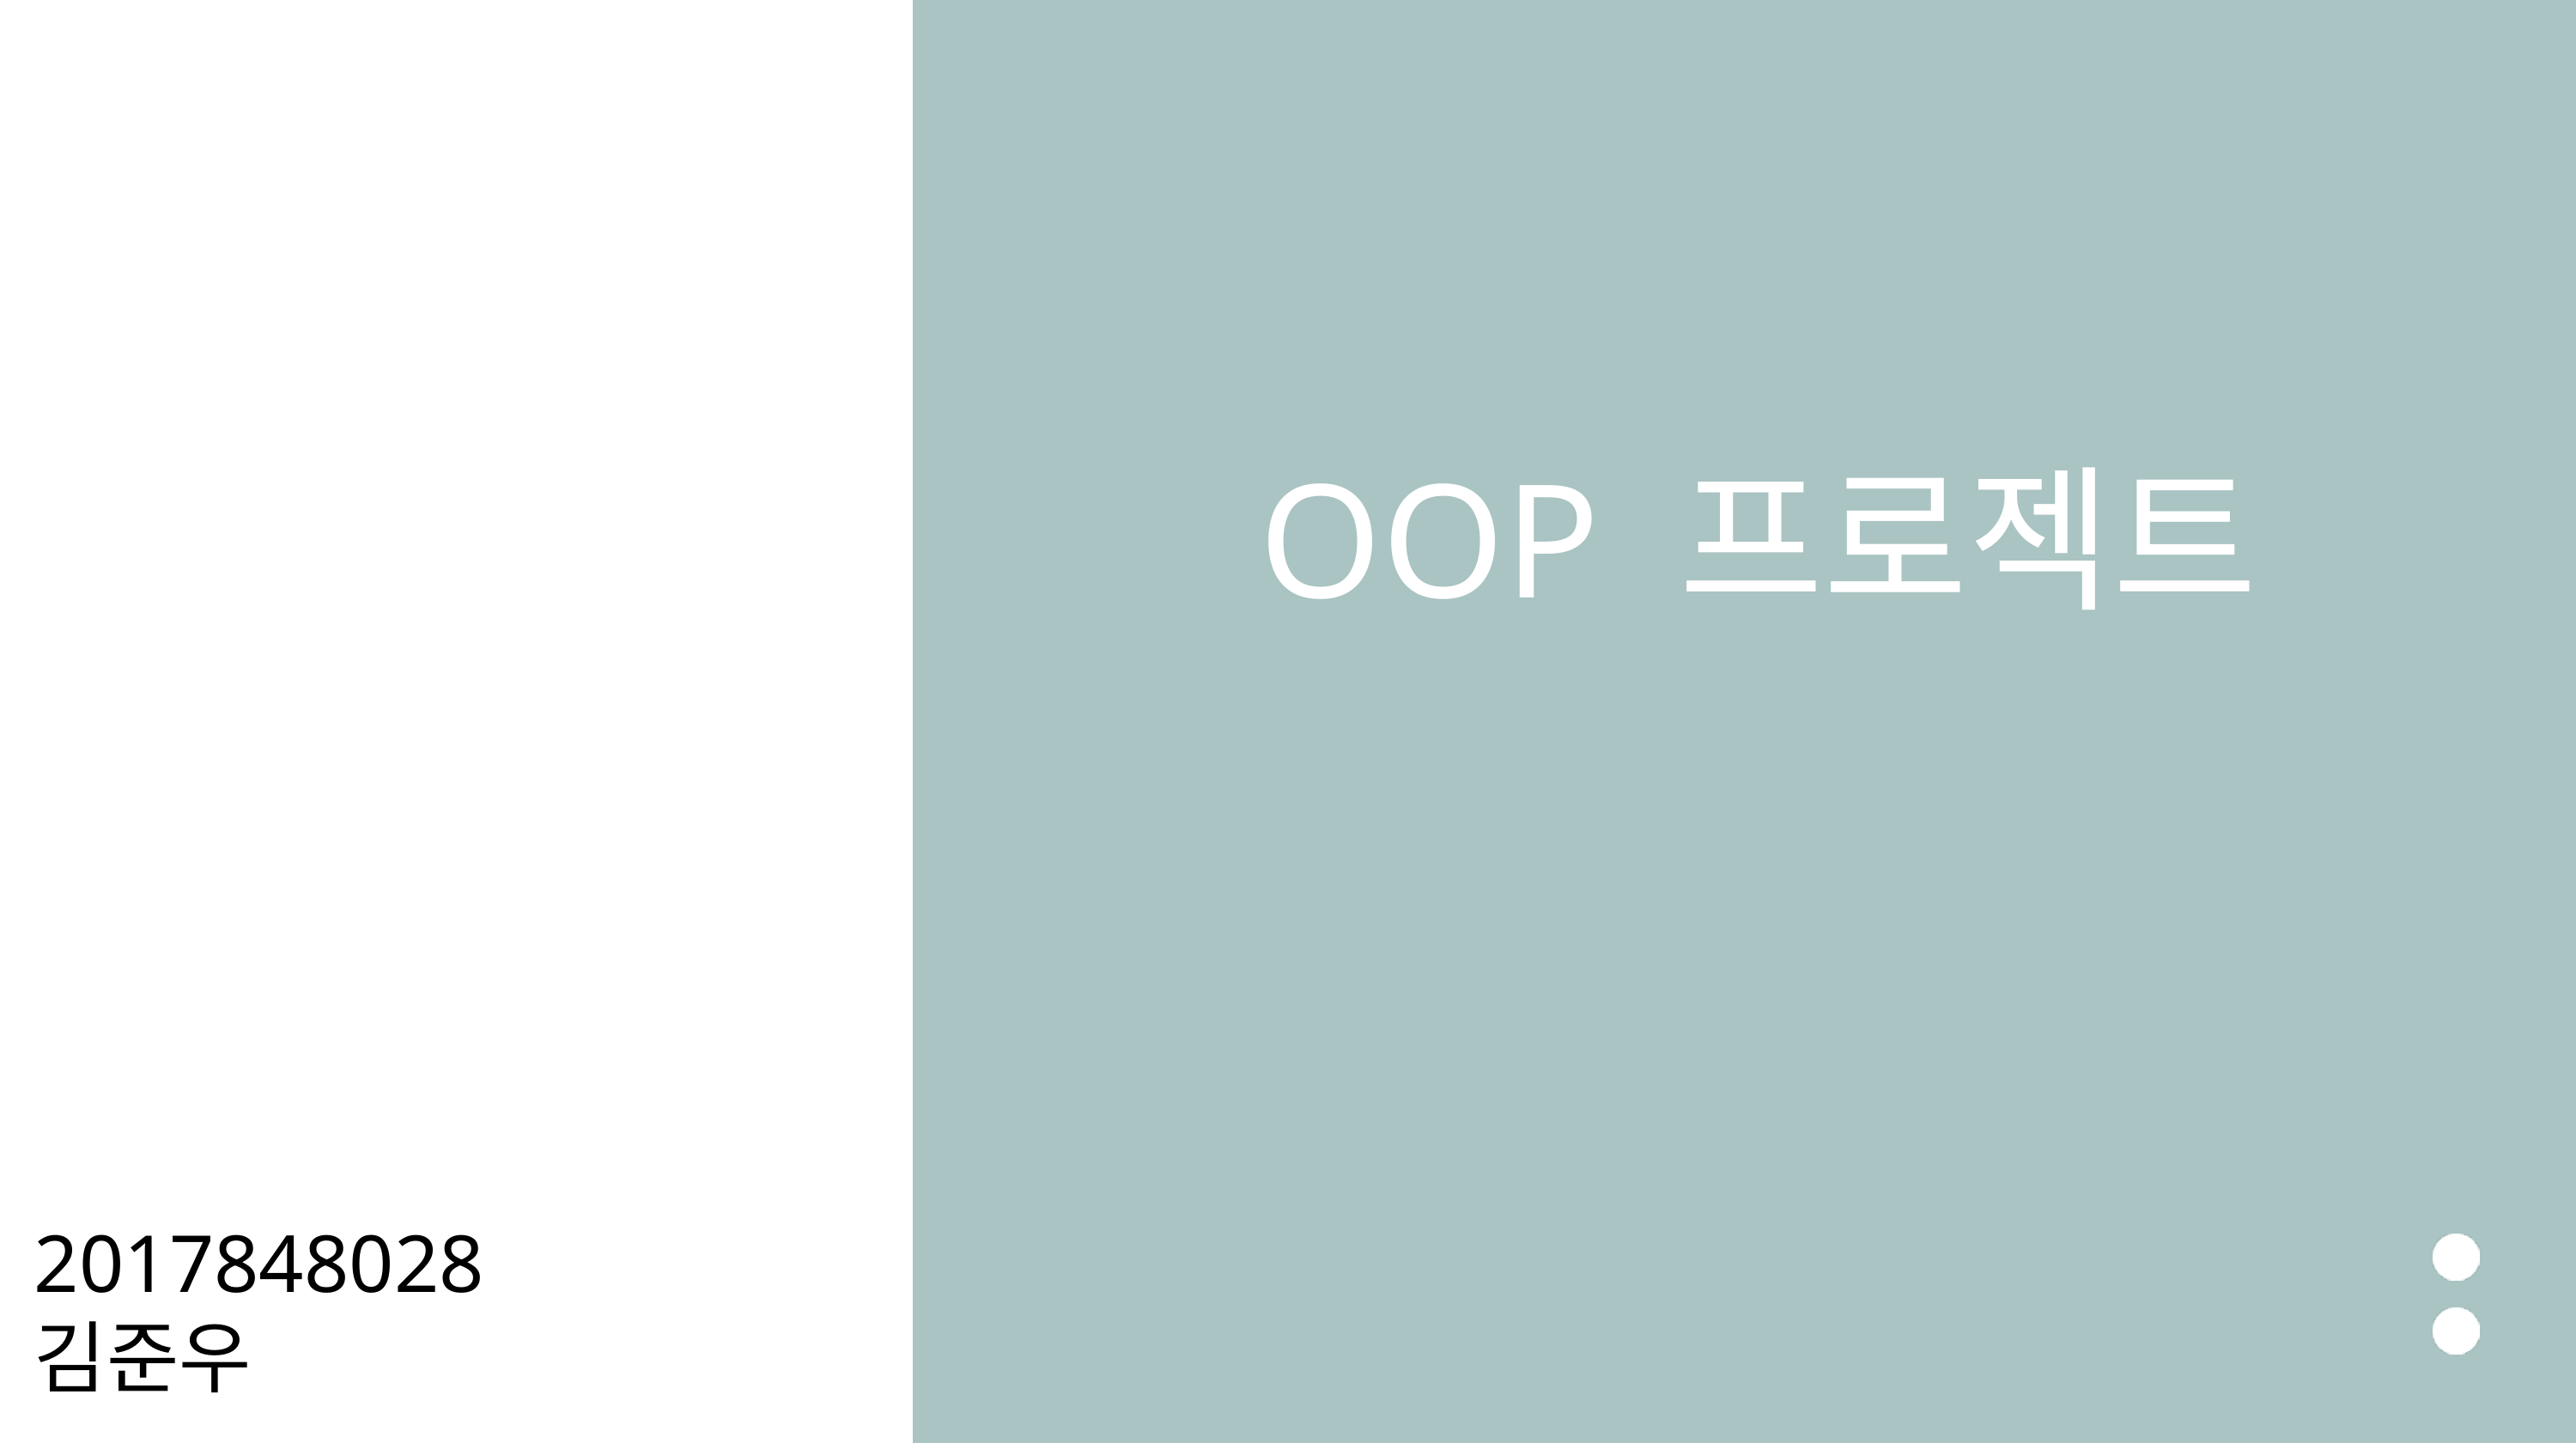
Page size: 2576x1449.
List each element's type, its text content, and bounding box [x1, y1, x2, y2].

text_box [2433, 1234, 2480, 1355]
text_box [913, 0, 2576, 1444]
text_box 2017848028 김준우 [21, 1207, 757, 1409]
